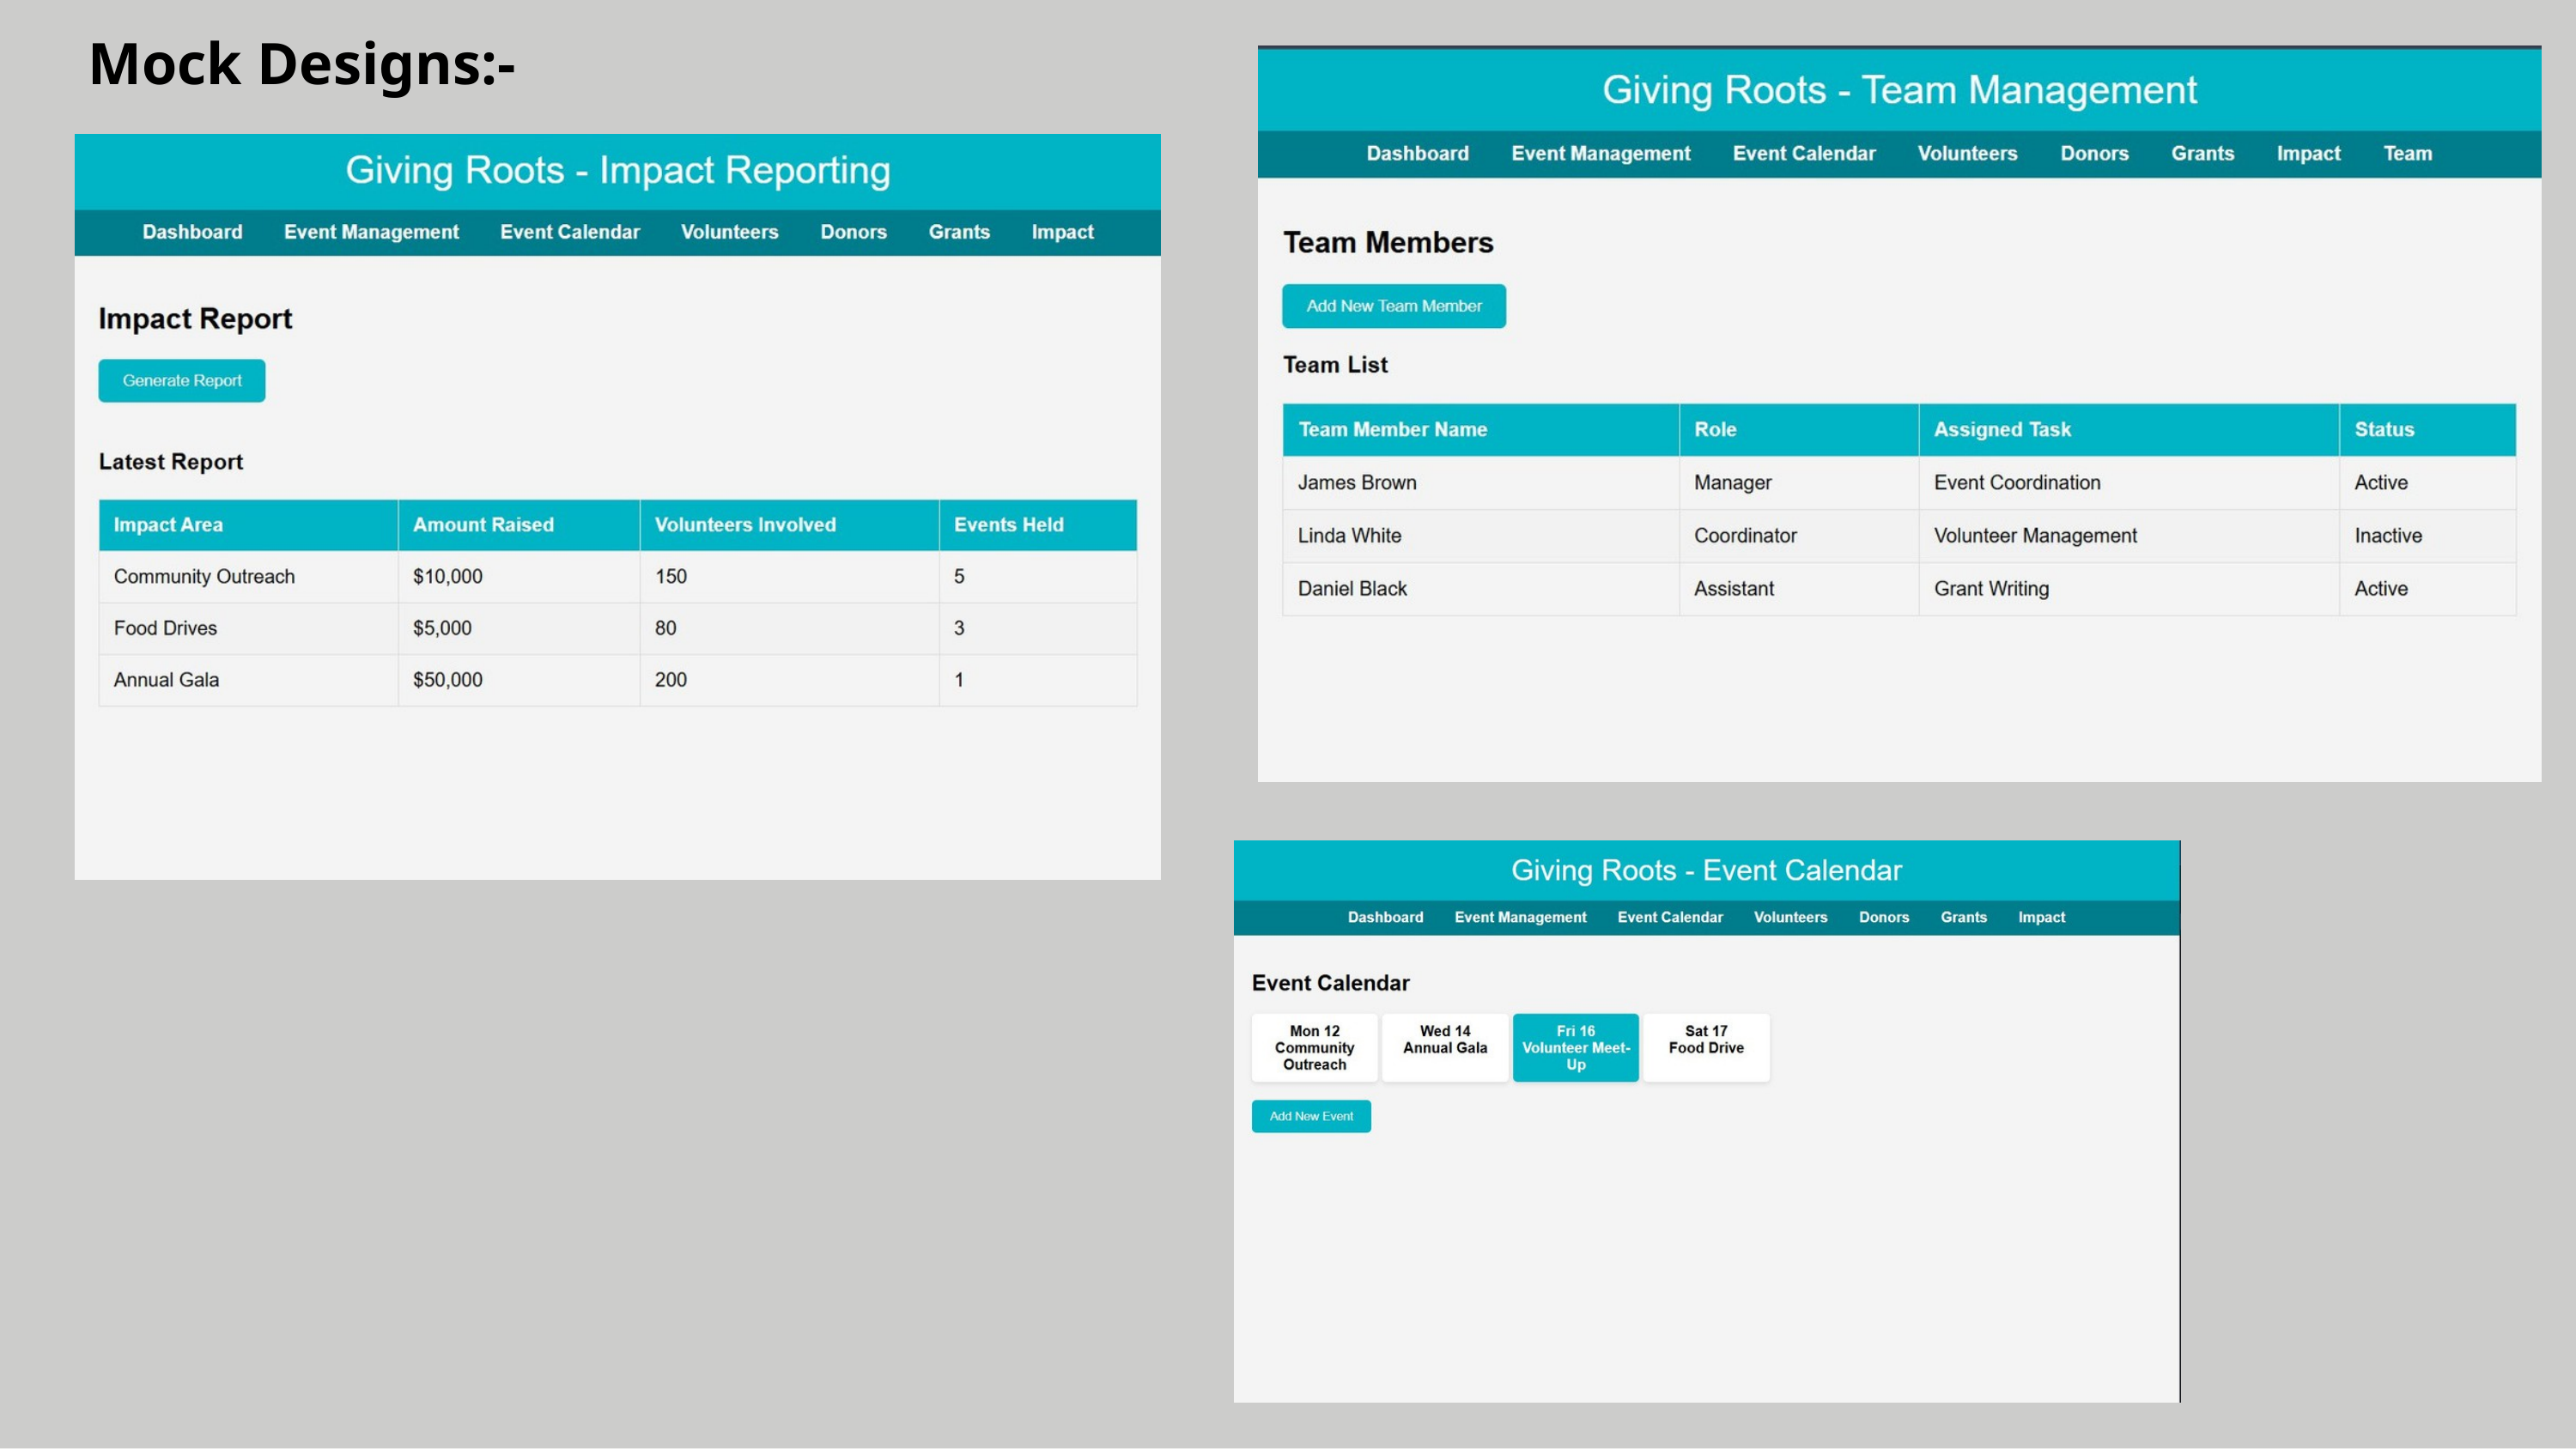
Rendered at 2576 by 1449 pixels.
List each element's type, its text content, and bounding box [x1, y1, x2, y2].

picture [1234, 840, 2181, 1403]
picture [75, 133, 1161, 881]
text_box Mock Designs:- [75, 21, 1364, 103]
picture [1258, 45, 2542, 782]
